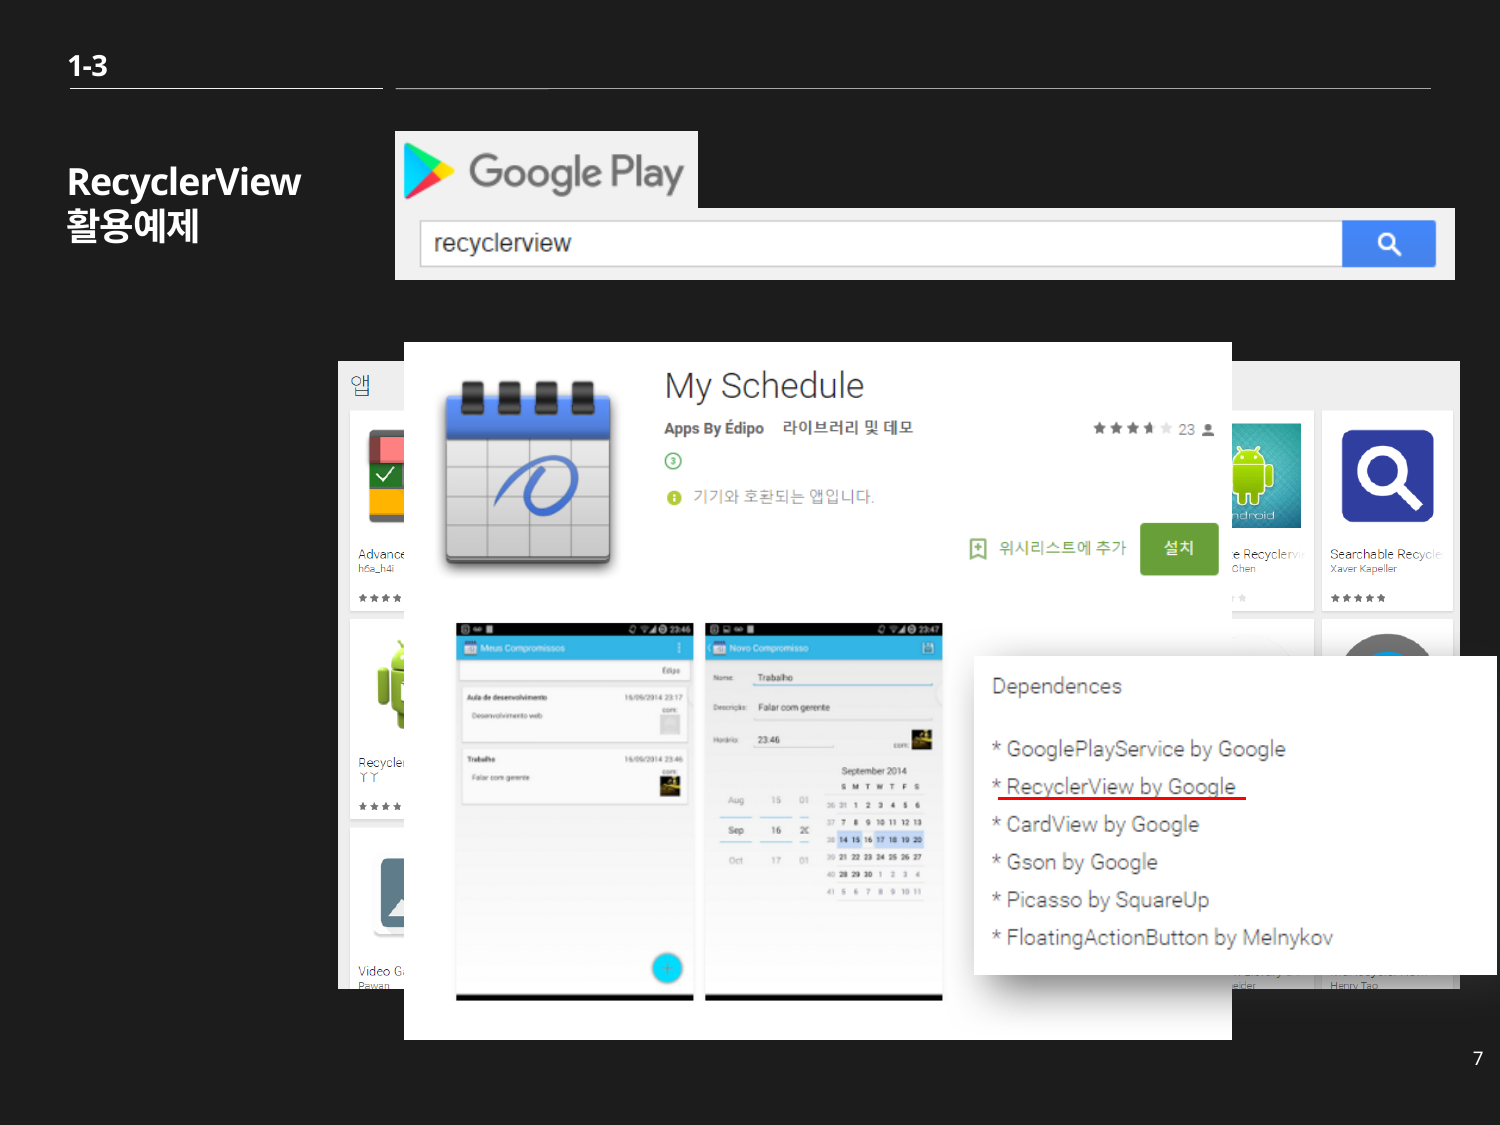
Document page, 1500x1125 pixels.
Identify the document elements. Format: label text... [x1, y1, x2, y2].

picture [395, 131, 1456, 281]
text_box 1-3 [52, 39, 123, 90]
title RecyclerView 활용예제 [51, 150, 323, 392]
text_box 7 [1377, 1039, 1499, 1080]
picture [338, 342, 1497, 1040]
